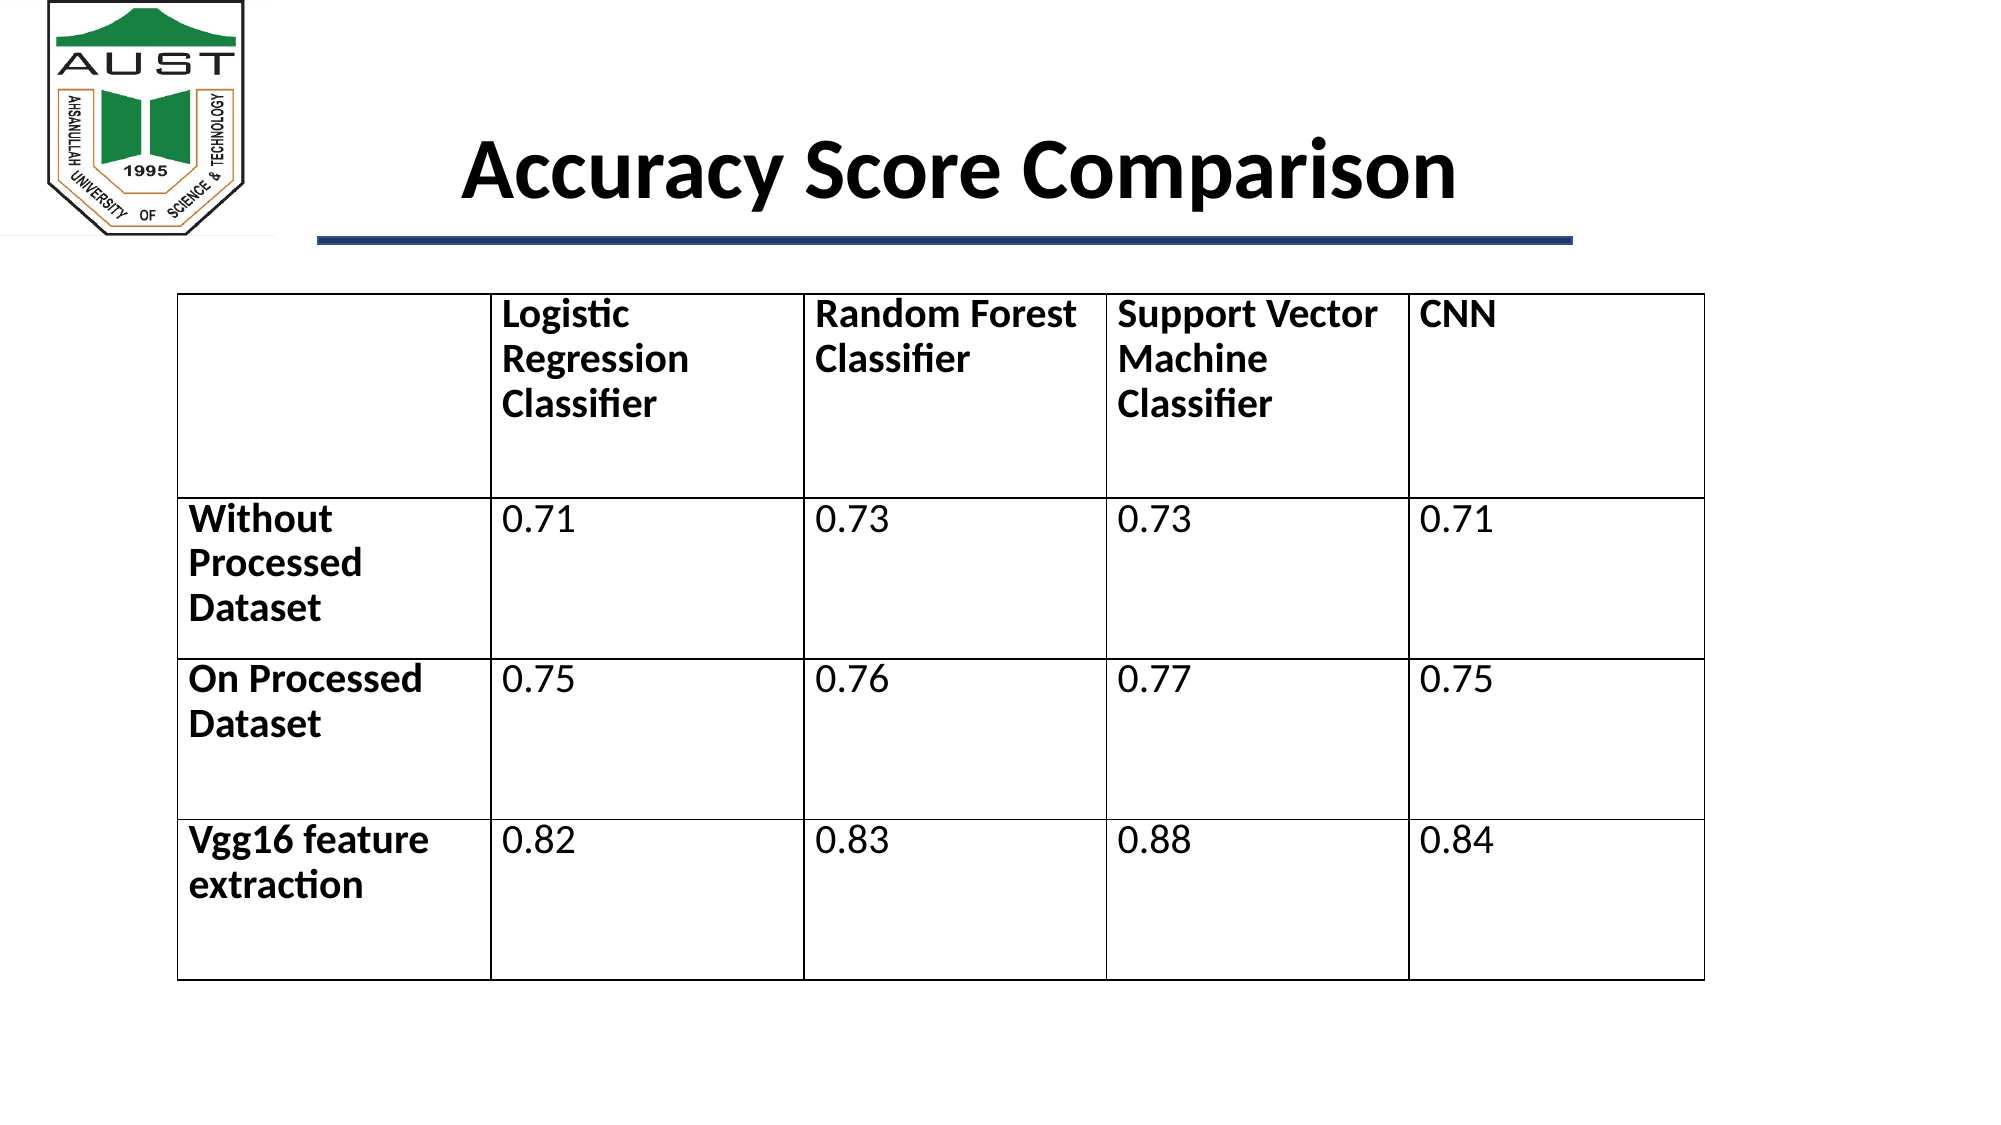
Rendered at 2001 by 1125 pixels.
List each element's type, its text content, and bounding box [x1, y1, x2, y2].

table_cell 0.76 [805, 660, 1106, 819]
table_cell On Processed Dataset [178, 660, 490, 819]
table_cell 0.83 [805, 820, 1106, 979]
table_cell 0.73 [1107, 499, 1408, 658]
picture [0, 0, 275, 236]
table_cell 0.84 [1410, 820, 1704, 979]
table_cell 0.75 [1410, 660, 1704, 819]
table_cell Vgg16 feature extraction [178, 820, 490, 979]
table_header Support Vector Machine Classifier [1107, 295, 1408, 497]
table_header Random Forest Classifier [805, 295, 1106, 497]
table_cell 0.82 [492, 820, 803, 979]
table_cell 0.73 [805, 499, 1106, 658]
table_header [178, 295, 490, 497]
table_header Logistic Regression Classifier [492, 295, 803, 497]
table_cell 0.71 [1410, 499, 1704, 658]
table_cell 0.75 [492, 660, 803, 819]
table_cell 0.88 [1107, 820, 1408, 979]
table_cell 0.77 [1107, 660, 1408, 819]
table_cell Without Processed Dataset [178, 499, 490, 658]
table_cell 0.71 [492, 499, 803, 658]
text_box [317, 236, 1573, 245]
table_header CNN [1410, 295, 1704, 497]
title Accuracy Score Comparison [137, 59, 1863, 278]
